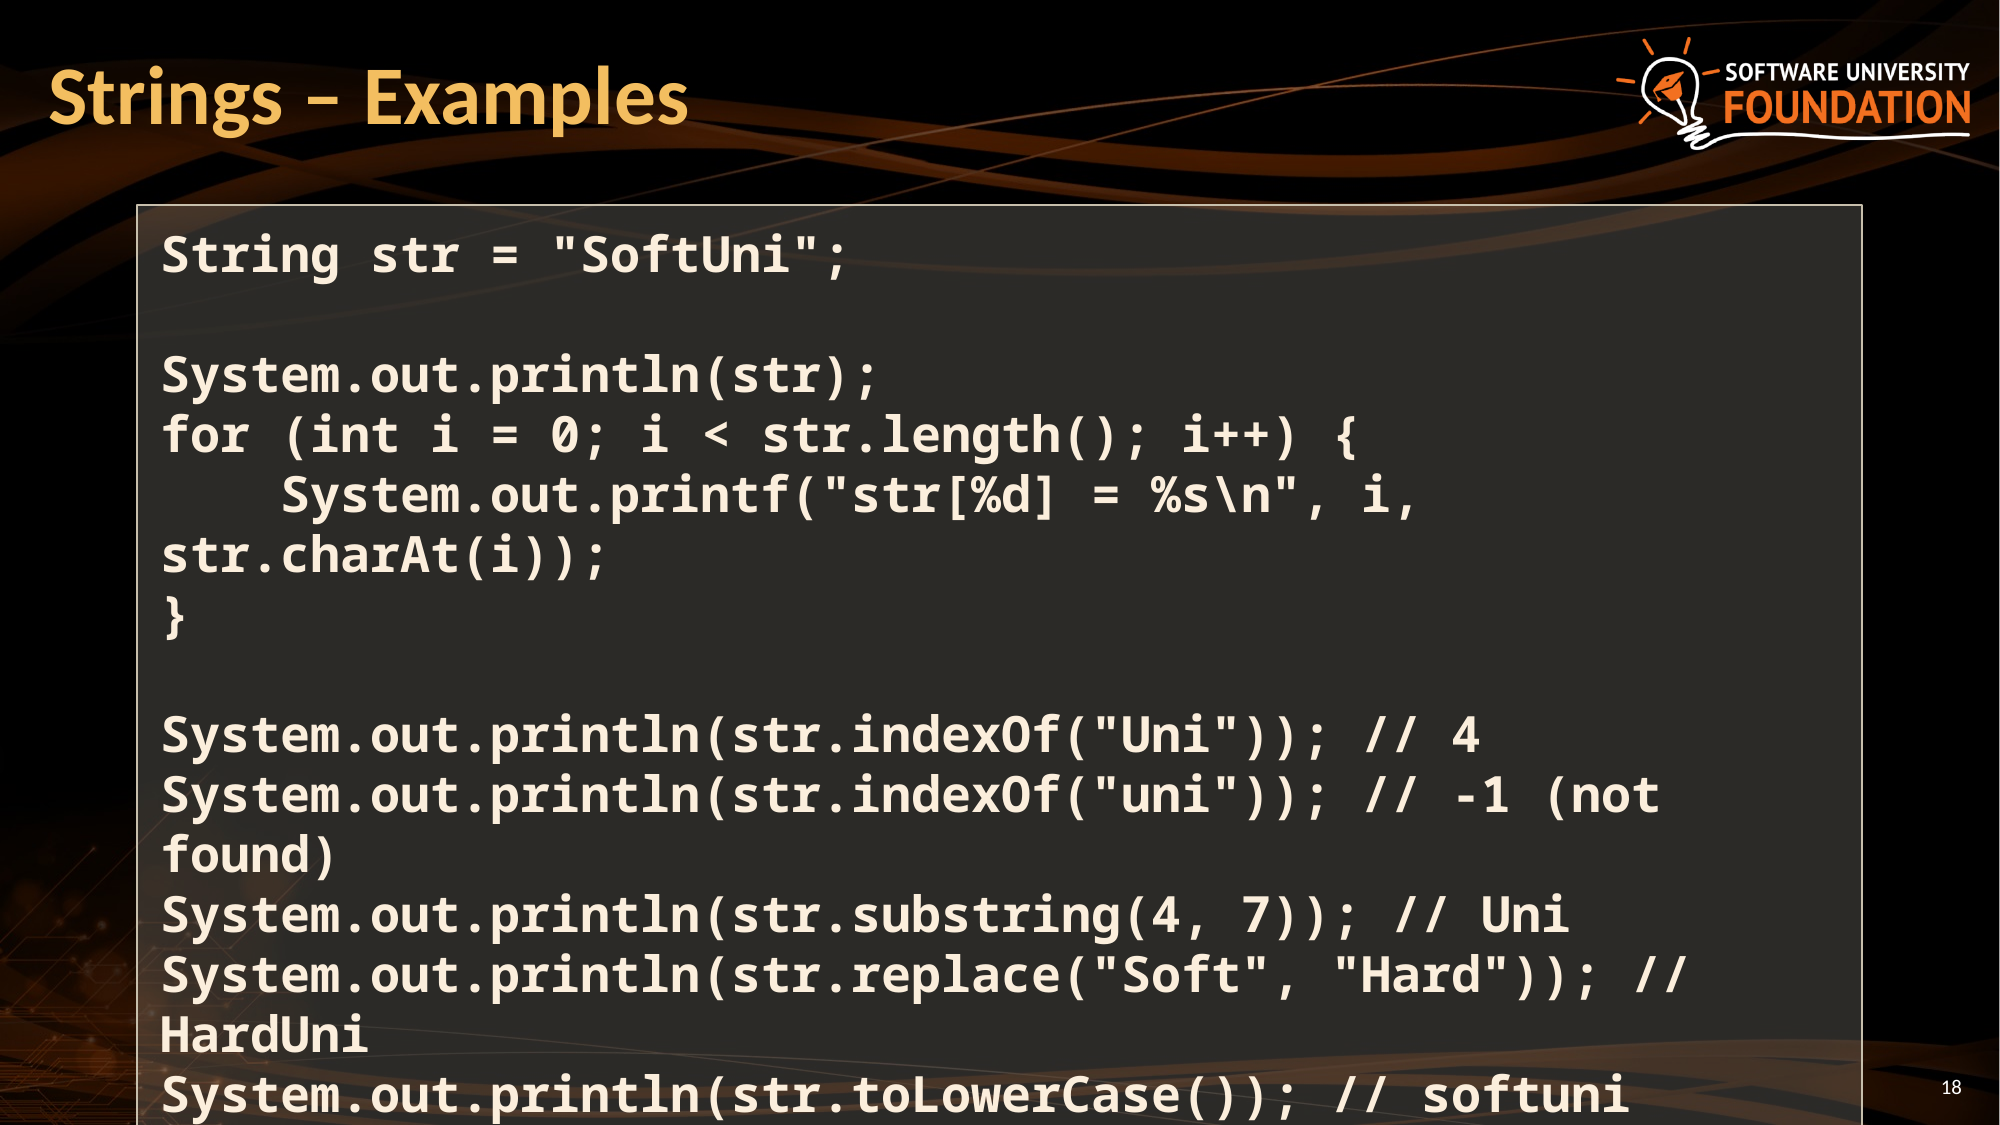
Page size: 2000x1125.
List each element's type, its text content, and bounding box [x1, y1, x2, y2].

slide_number 18 [1897, 1070, 1968, 1103]
picture [0, 0, 2000, 1125]
text_box String str = "SoftUni"; System.out.println(str); for (int i = 0; i < str.length(); i++) { System.out.printf("str[%d] = %s\n", i, str.charAt(i)); } System.out.println(str.indexOf("Uni")); // 4 System.out.println(str.indexOf("uni")); // -1 (not found) System.out.println(str.substring(4, 7)); // Uni System.out.println(str.replace("Soft", "Hard")); // HardUni System.out.println(str.toLowerCase()); // softuni System.out.println(str.toUpperCase()); // SOFTUNI [137, 205, 1863, 1125]
title Strings – Examples [30, 6, 1602, 189]
